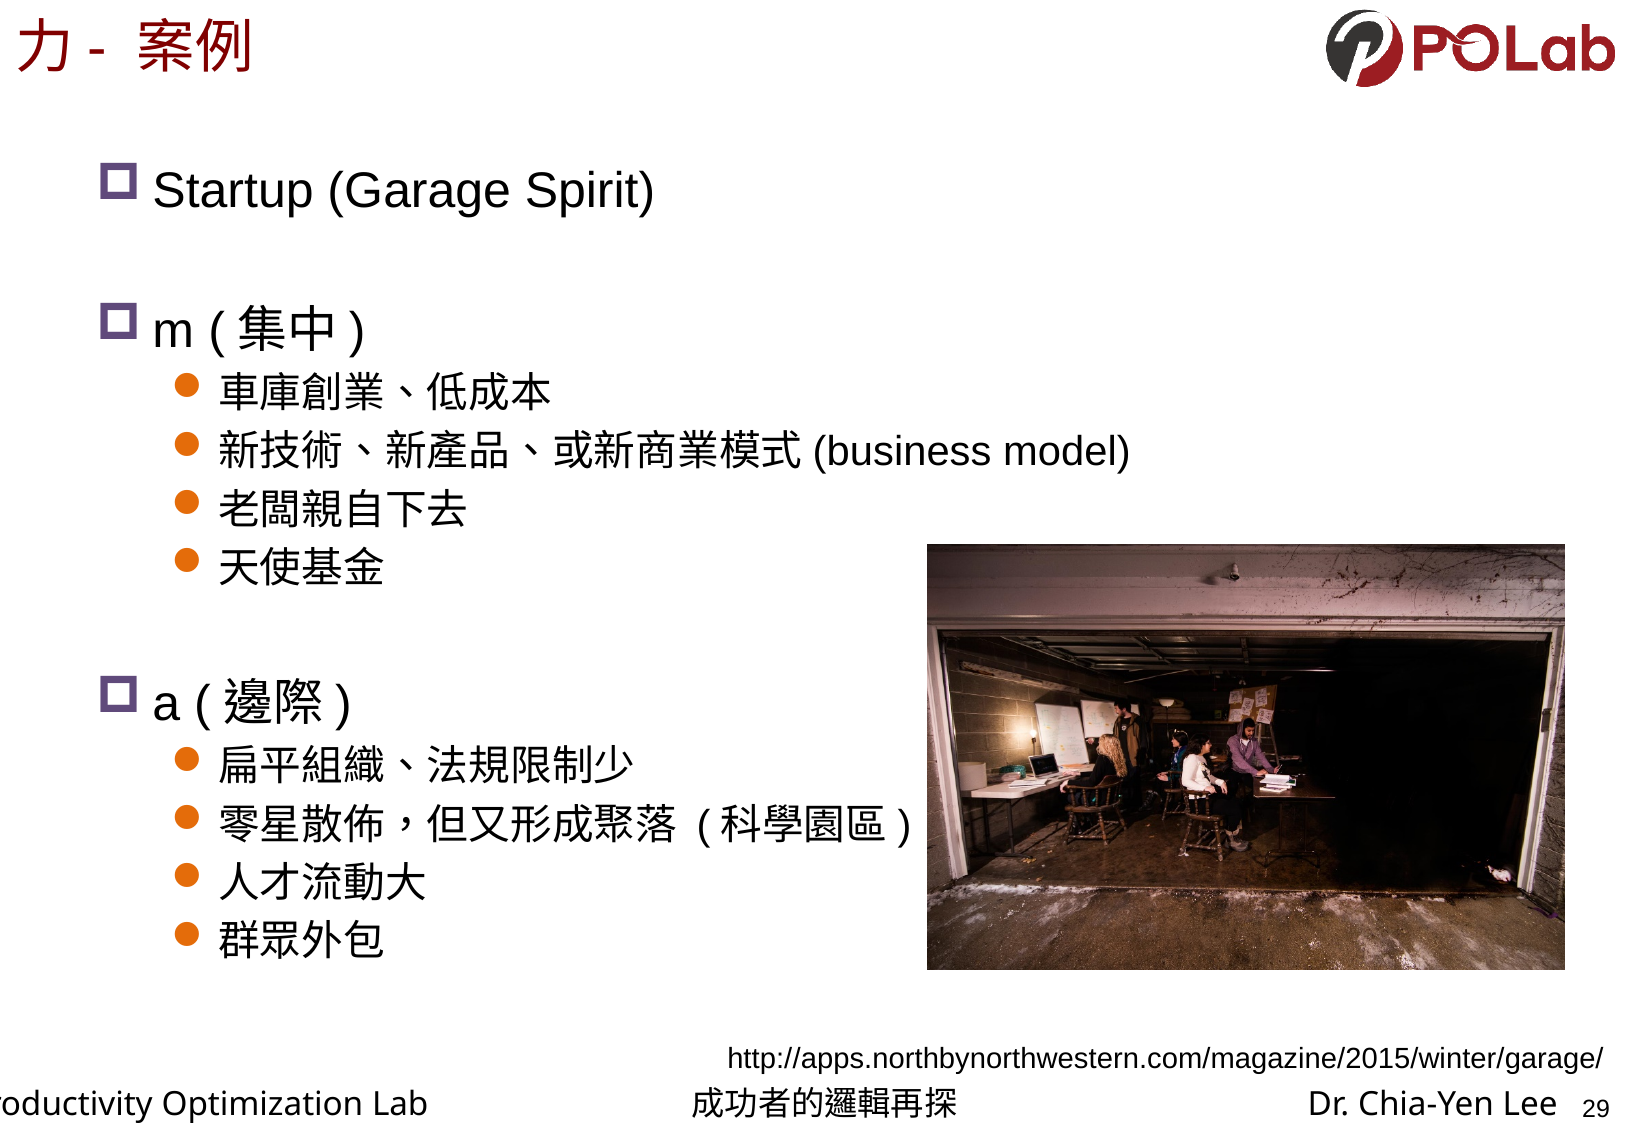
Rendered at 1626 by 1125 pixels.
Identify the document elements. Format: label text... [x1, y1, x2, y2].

picture [926, 544, 1565, 971]
text_box http://apps.northbynorthwestern.com/magazine/2015/winter/garage/ [712, 1032, 1625, 1082]
slide_number 29 [1245, 1082, 1625, 1125]
list Startup (Garage Spirit) m (集中) 車庫創業、低成本 新技術、新產品、或新商業模式(business model) 老闆親自下去 天使基金 a (邊際) 扁平組織、法規限制少 零星散佈，但又形成聚落 (科學園區) 人才流動大 群眾外包 [81, 149, 1544, 1038]
title 力- 案例 [0, 0, 1030, 88]
picture [1306, 0, 1626, 97]
